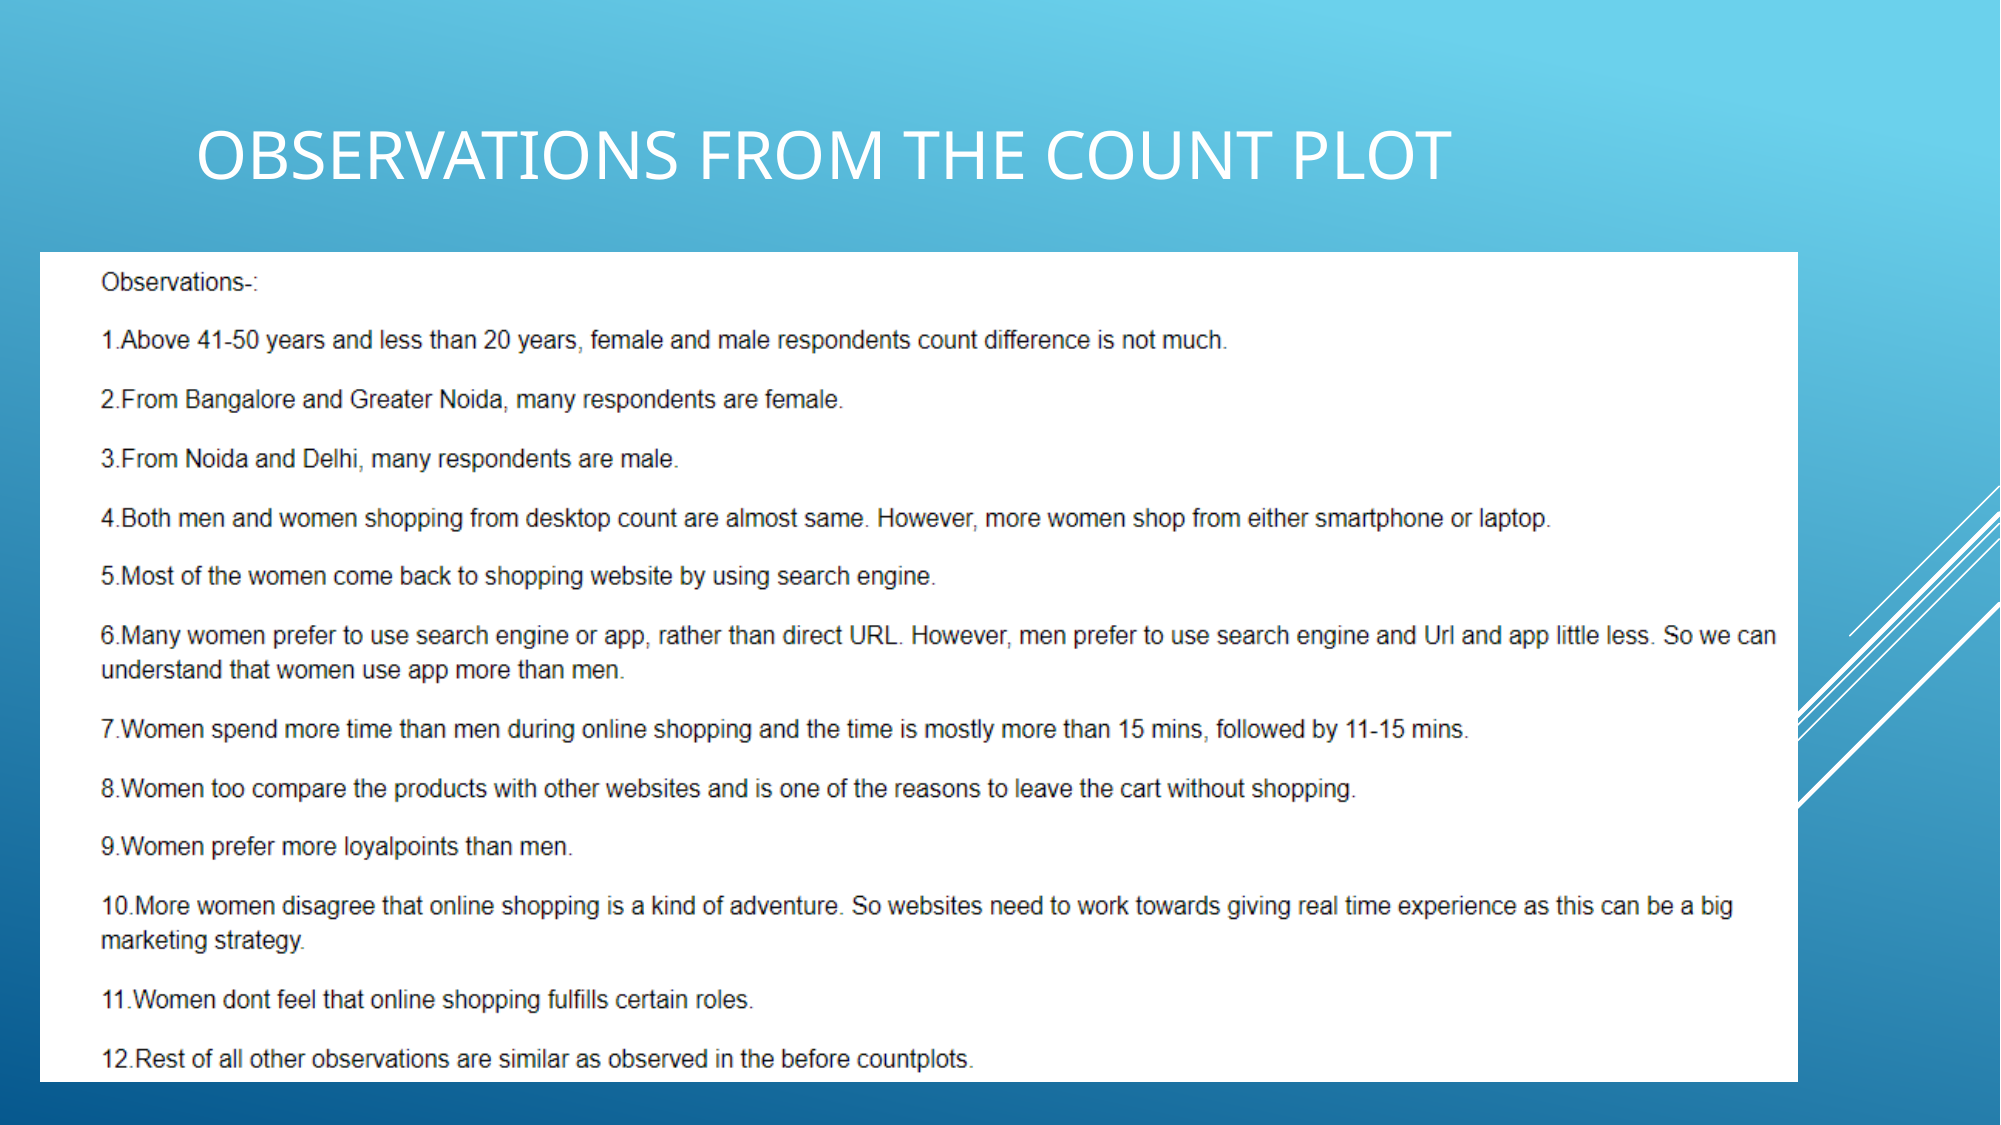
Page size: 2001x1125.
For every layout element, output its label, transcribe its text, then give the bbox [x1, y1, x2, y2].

picture [40, 252, 1798, 1083]
title Observations from the count plot [180, 47, 1830, 215]
